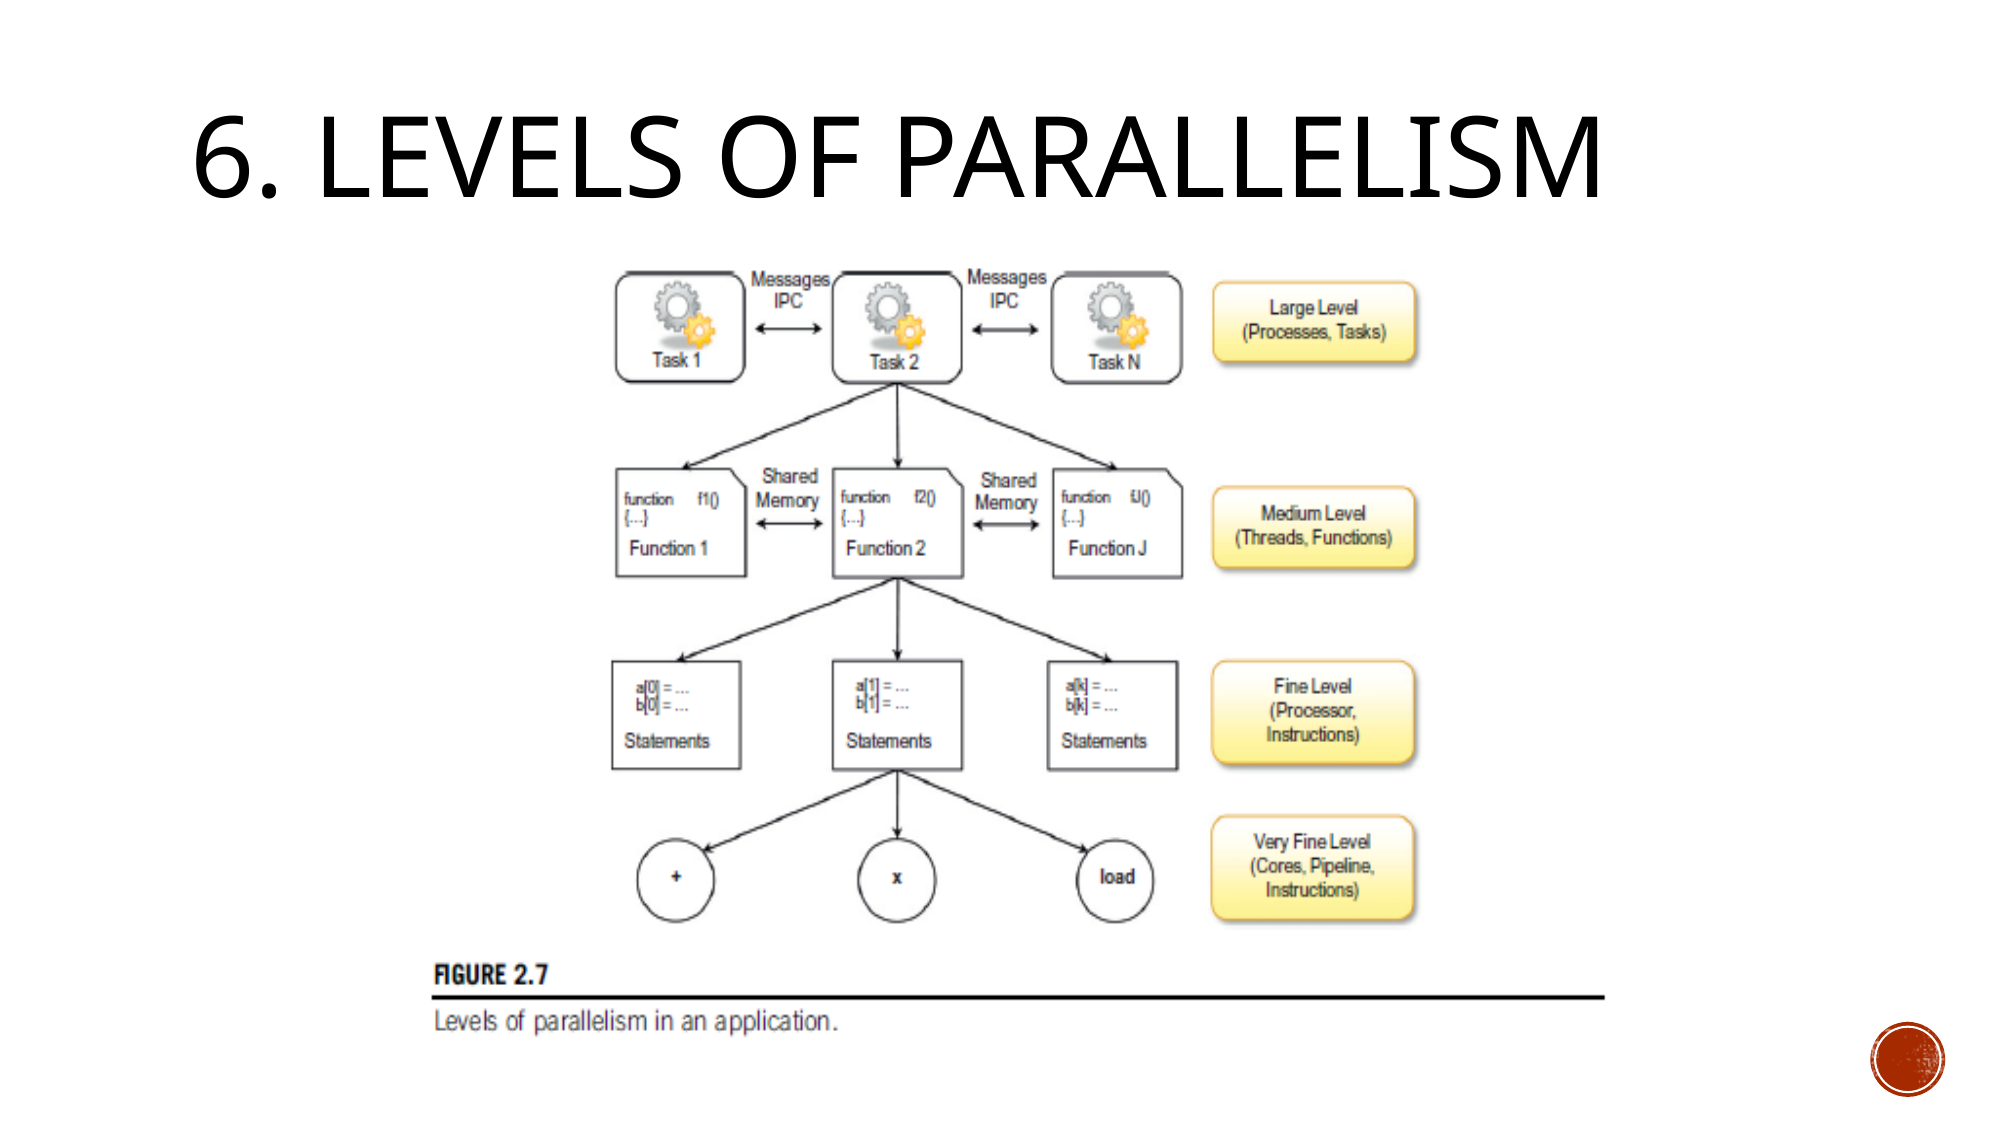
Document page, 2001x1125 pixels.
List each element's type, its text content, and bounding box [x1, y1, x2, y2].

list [324, 247, 1691, 1053]
title 6. Levels of parallelism [175, 79, 1826, 244]
